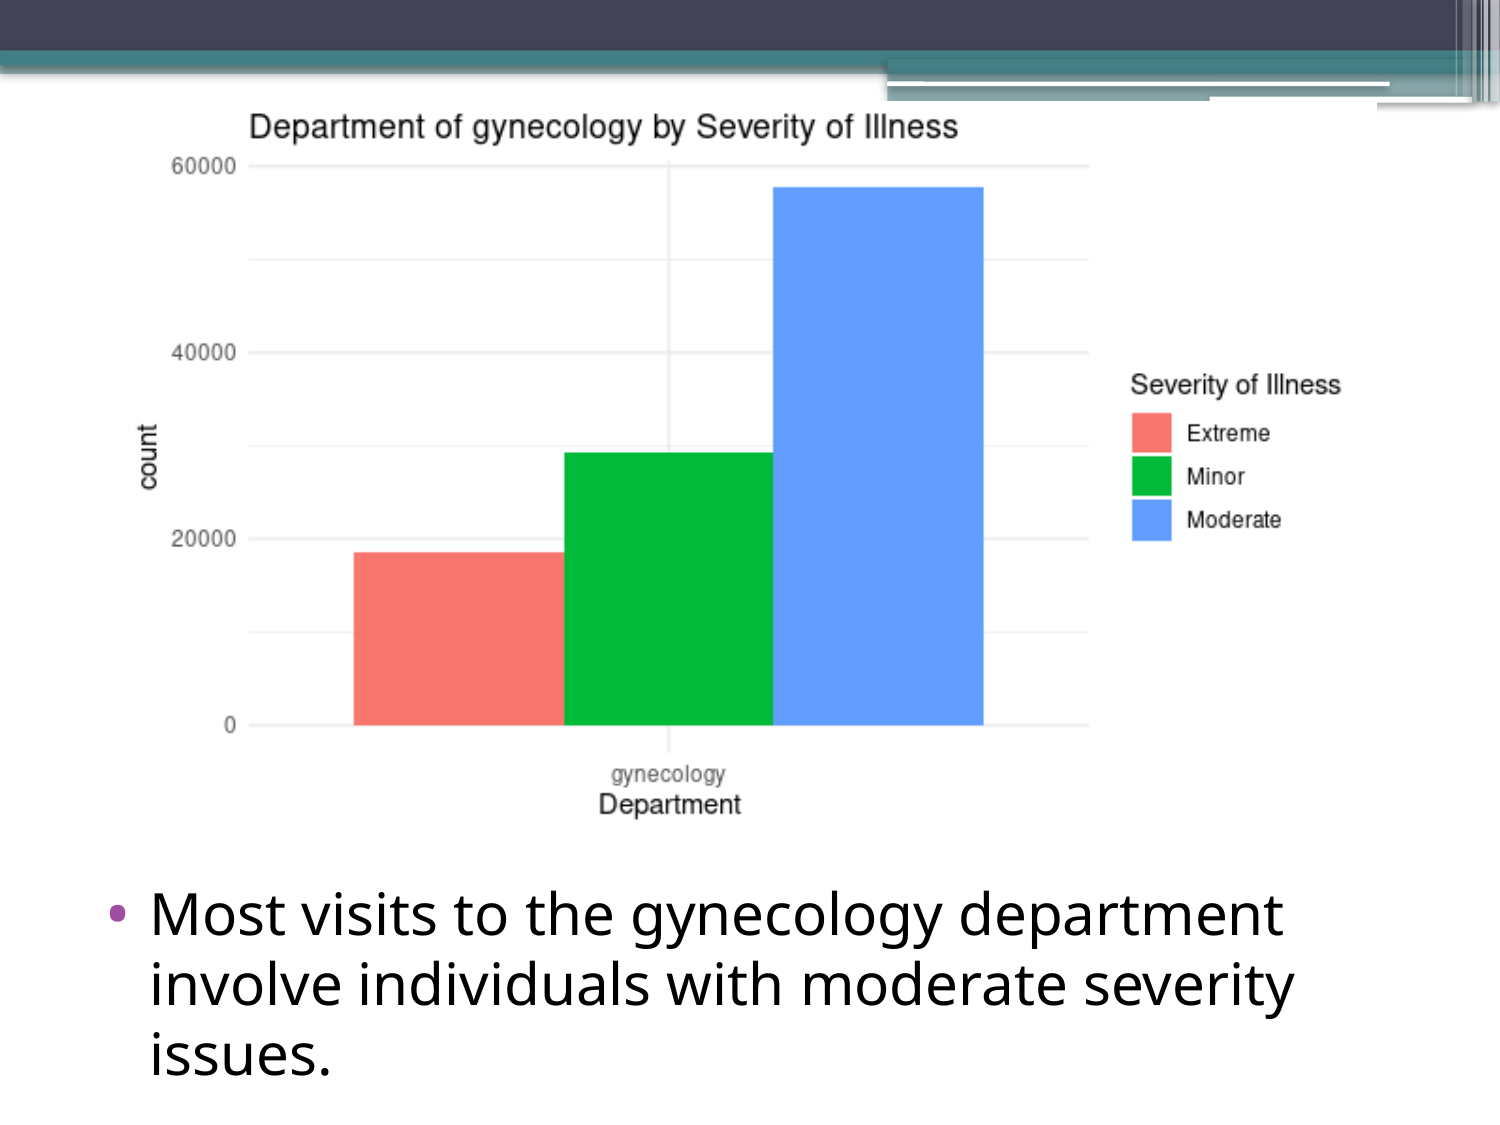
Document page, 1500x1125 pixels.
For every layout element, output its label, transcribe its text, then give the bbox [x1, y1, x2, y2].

picture [123, 101, 1378, 835]
list Most visits to the gynecology department involve individuals with moderate severity issues. [75, 869, 1425, 1079]
